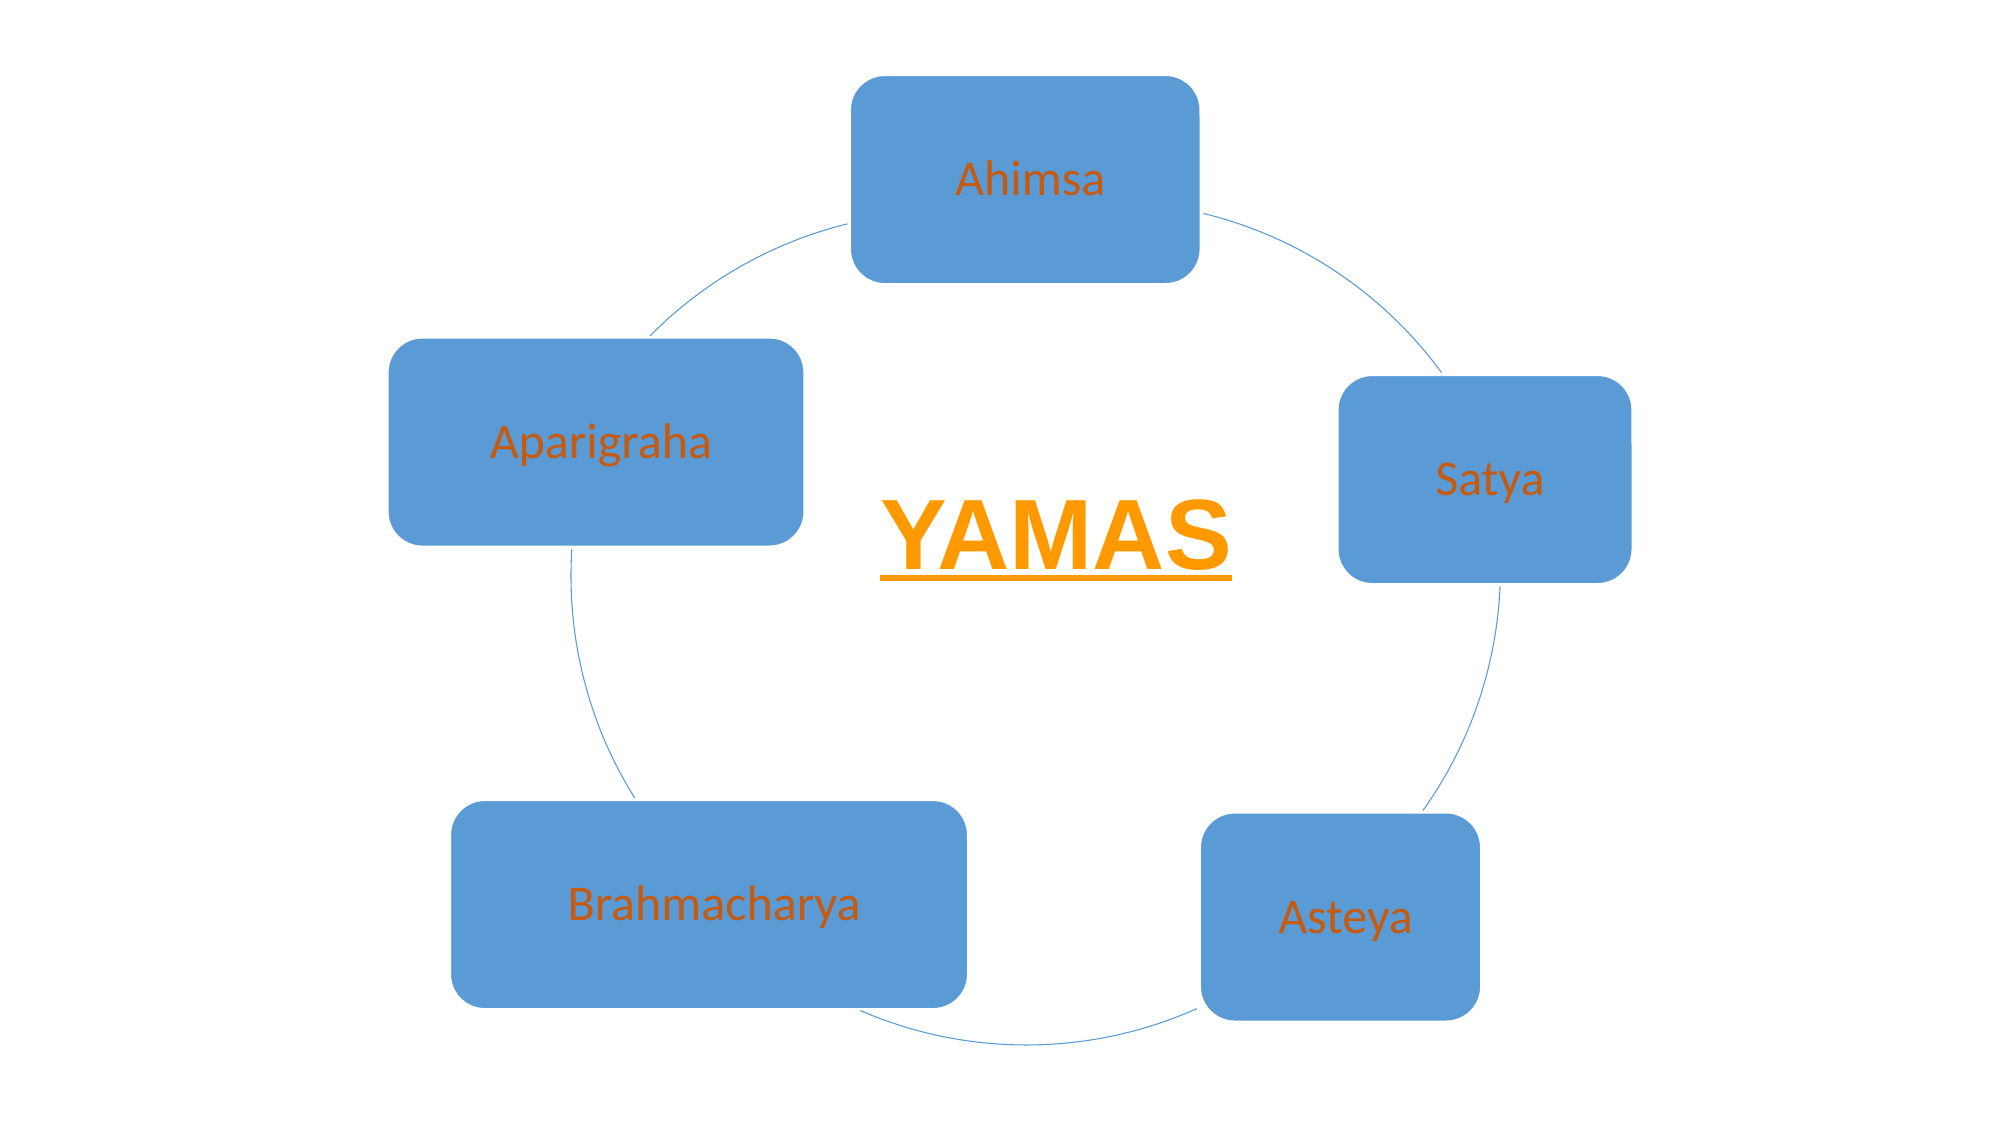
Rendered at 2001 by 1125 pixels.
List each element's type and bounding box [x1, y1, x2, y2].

list [274, 74, 1738, 1055]
